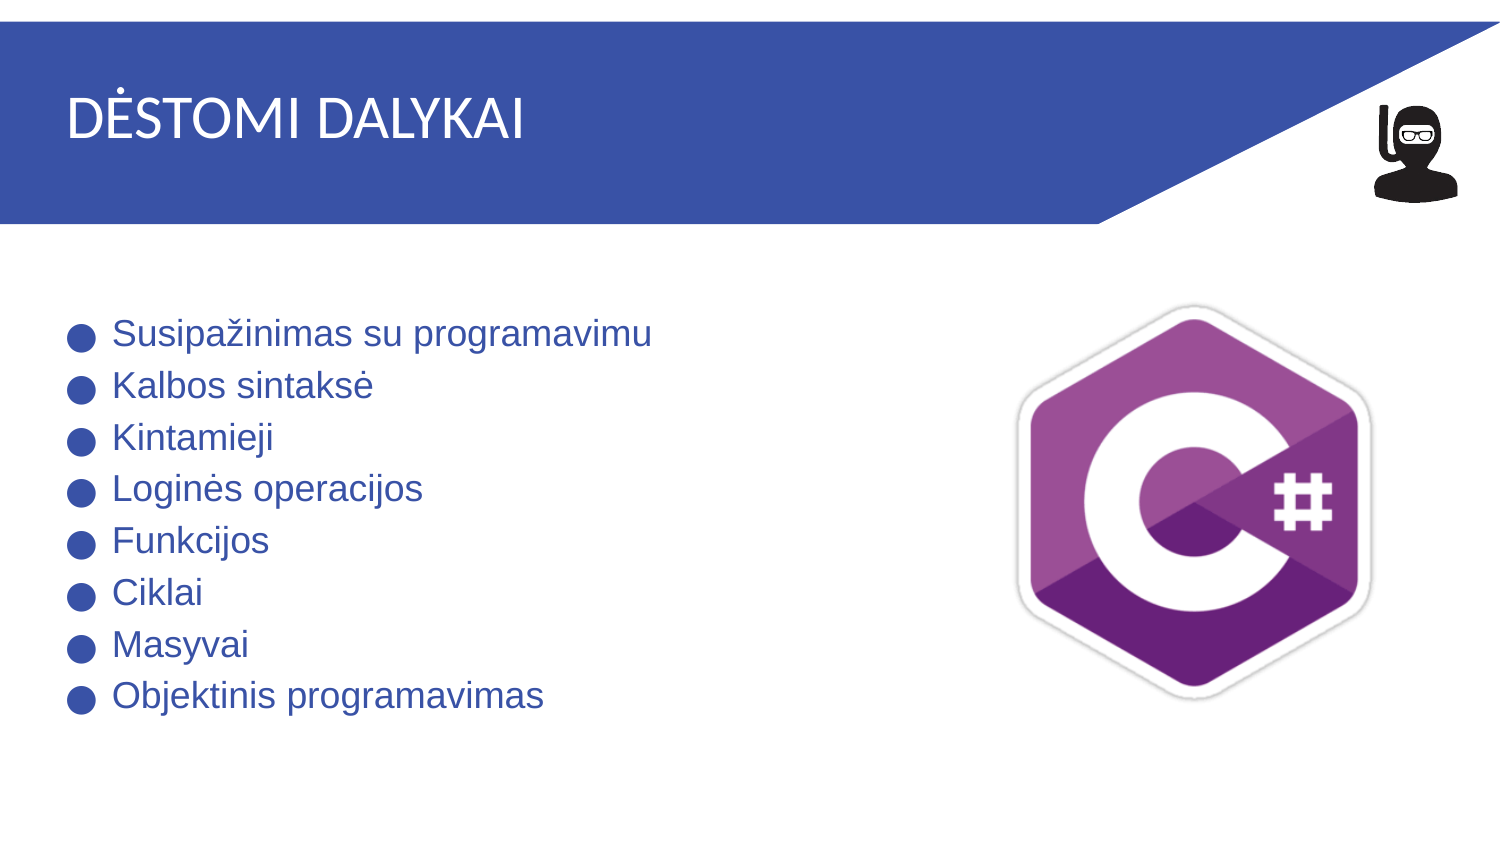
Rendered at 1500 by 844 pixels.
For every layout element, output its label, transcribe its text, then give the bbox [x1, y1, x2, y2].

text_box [1096, 23, 1500, 227]
title DĖSTOMI DALYKAI [51, 72, 1091, 167]
picture [982, 291, 1407, 717]
text_box Susipažinimas su programavimu Kalbos sintaksė Kintamieji Loginės operacijos Funkcijos Ciklai Masyvai Objektinis programavimas [12, 287, 944, 721]
